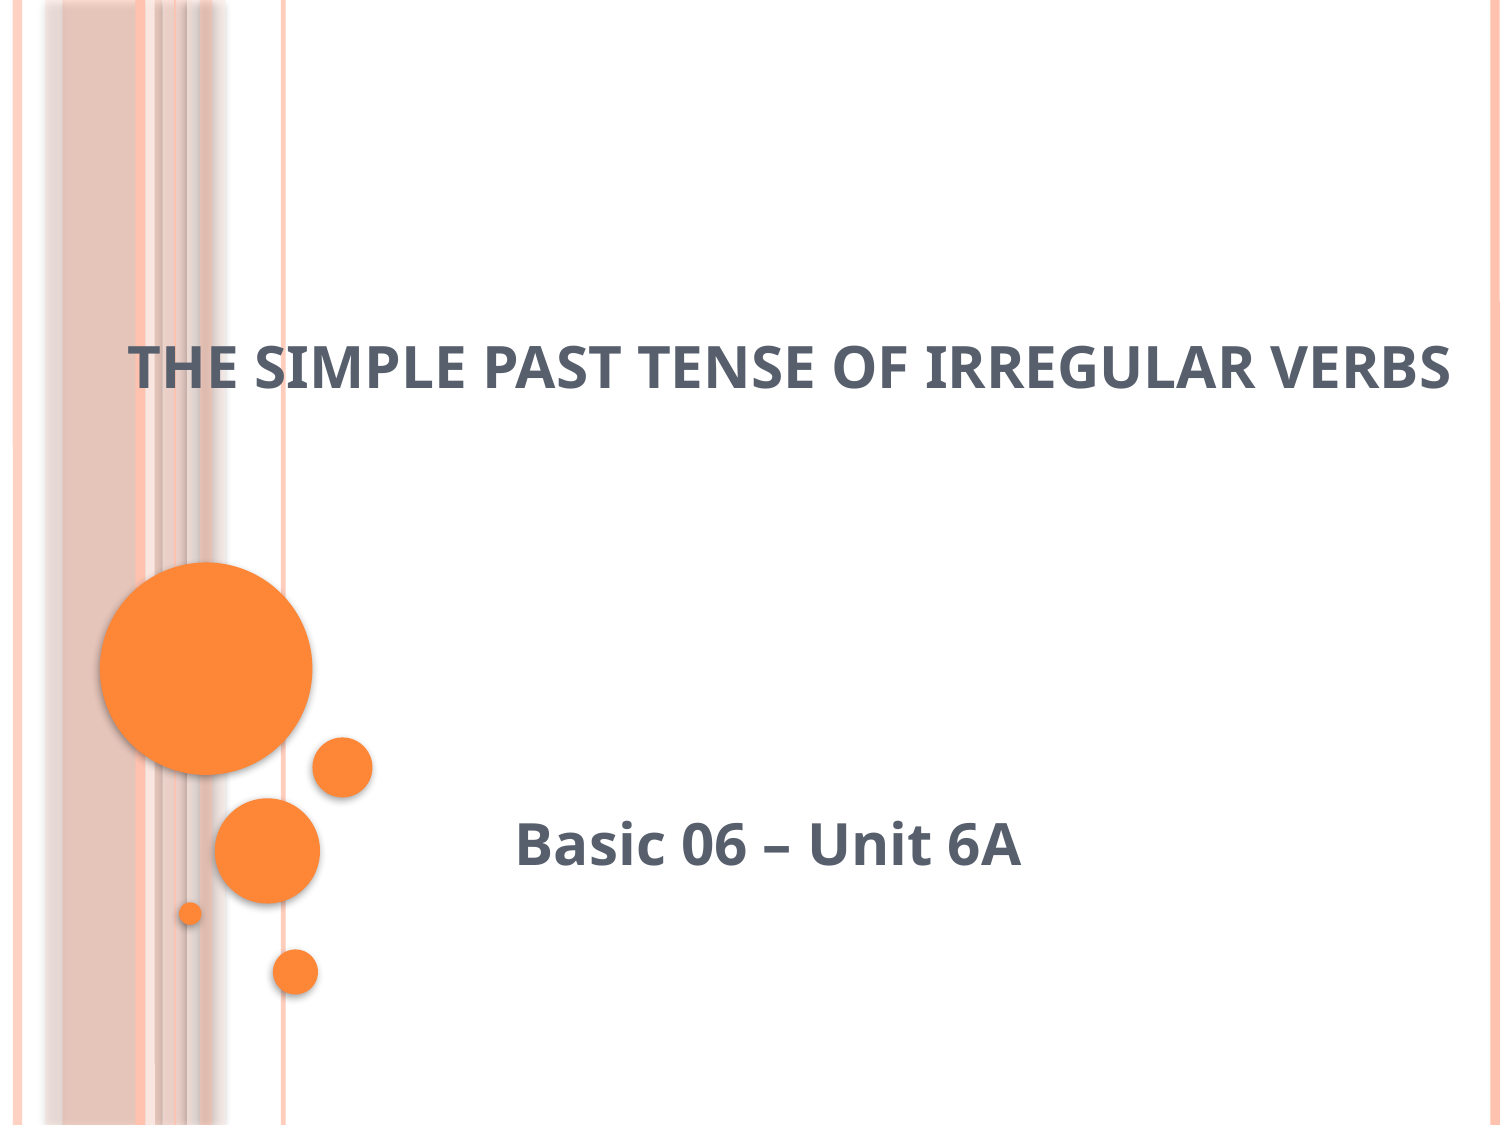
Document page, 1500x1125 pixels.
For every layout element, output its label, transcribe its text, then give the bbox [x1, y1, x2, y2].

title The Simple Past Tense of Irregular Verbs [112, 257, 1468, 408]
subtitle Basic 06 – Unit 6A [500, 800, 1288, 1088]
